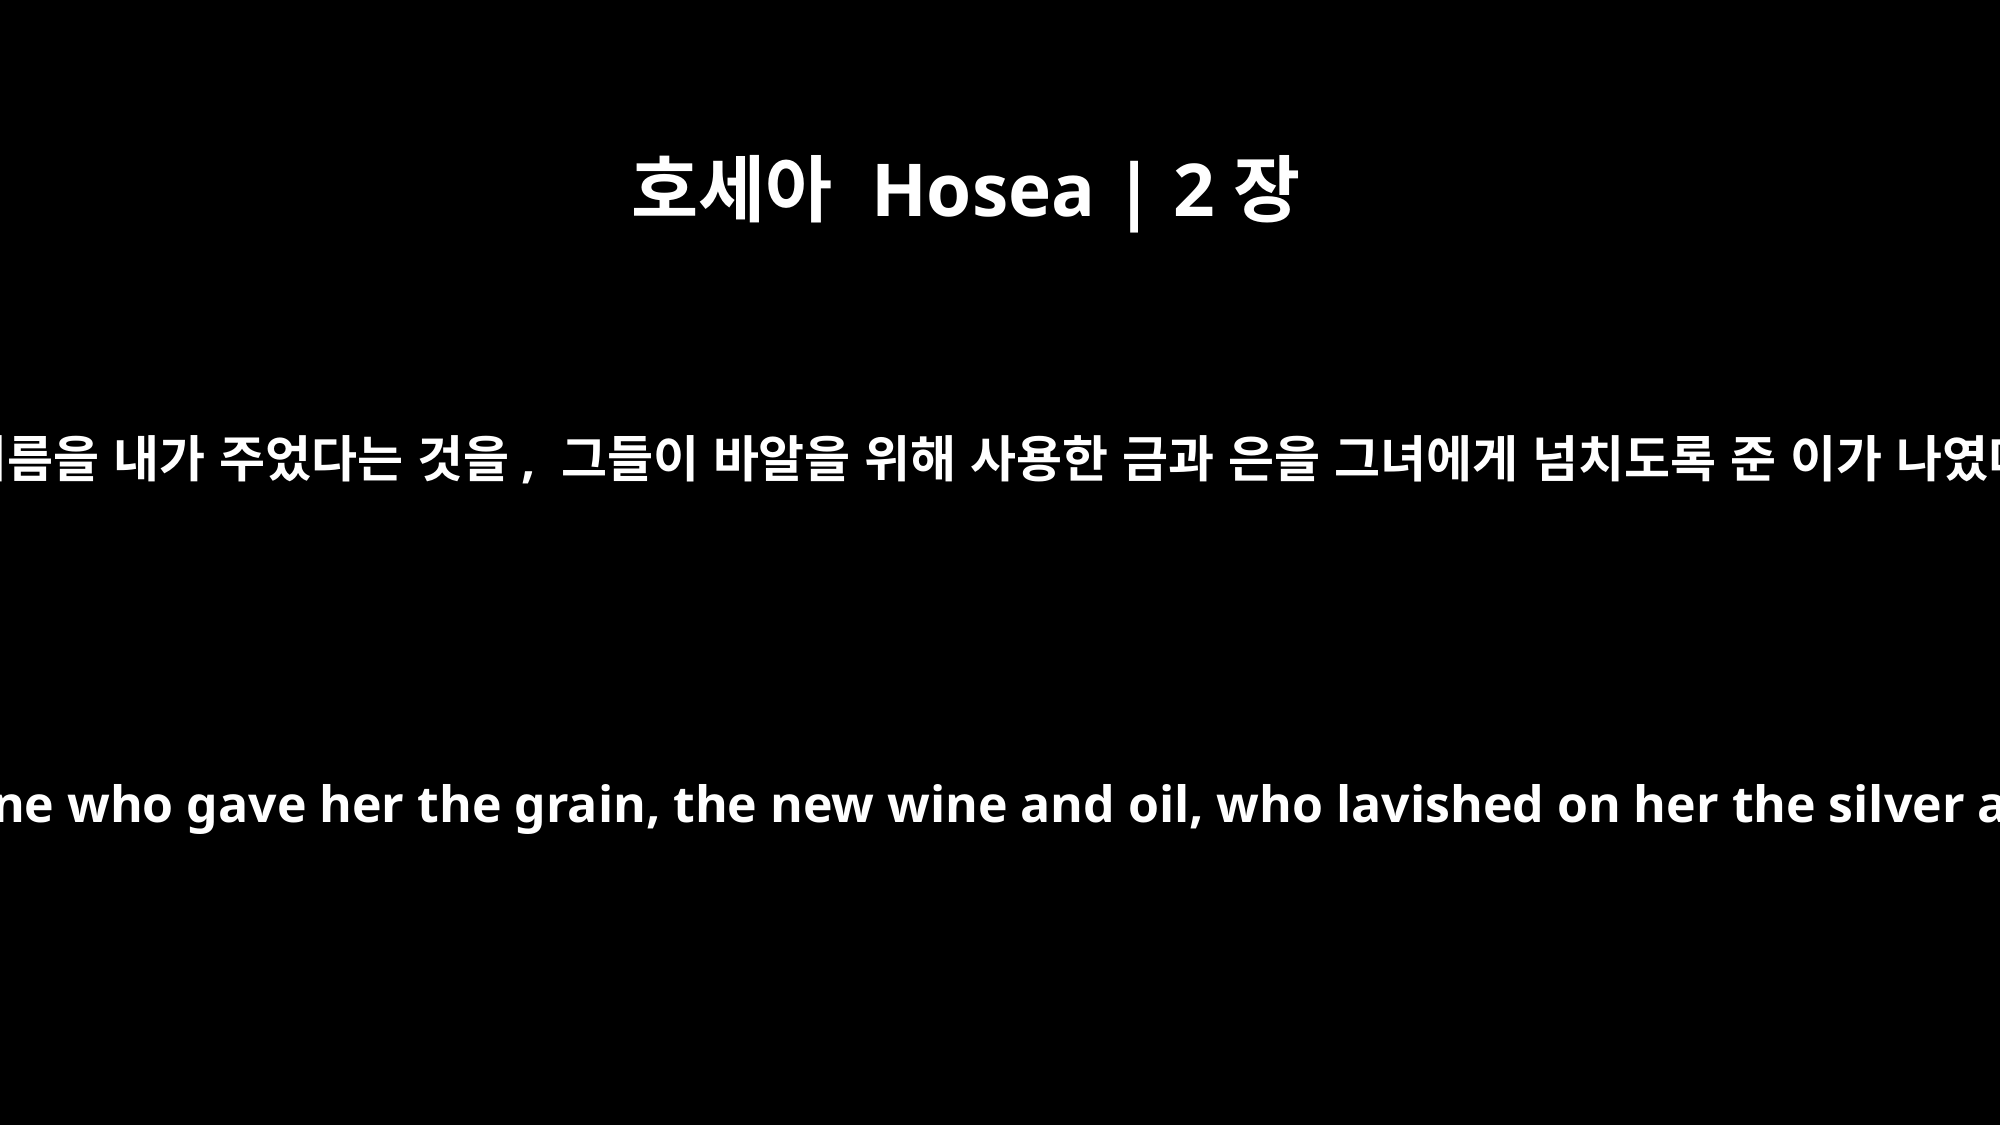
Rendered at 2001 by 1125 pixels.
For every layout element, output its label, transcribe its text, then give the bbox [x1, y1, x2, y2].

text_box 호세아 Hosea | 2장 [616, 136, 1316, 239]
text_box 8 그녀에게 곡식과 새 포도주와 새 기름을 내가 주었다는 것을, 그들이 바알을 위해 사용한 금과 은을 그녀에게 넘치도록 준 이가 나였다는 것을 그녀는 알지 못했다. [0, 359, 2000, 495]
text_box She has not acknowledged that I was the one who gave her the grain, the new wine and oil, who lavished on her the silver and gold -- which they used for Baal. [0, 764, 2000, 840]
